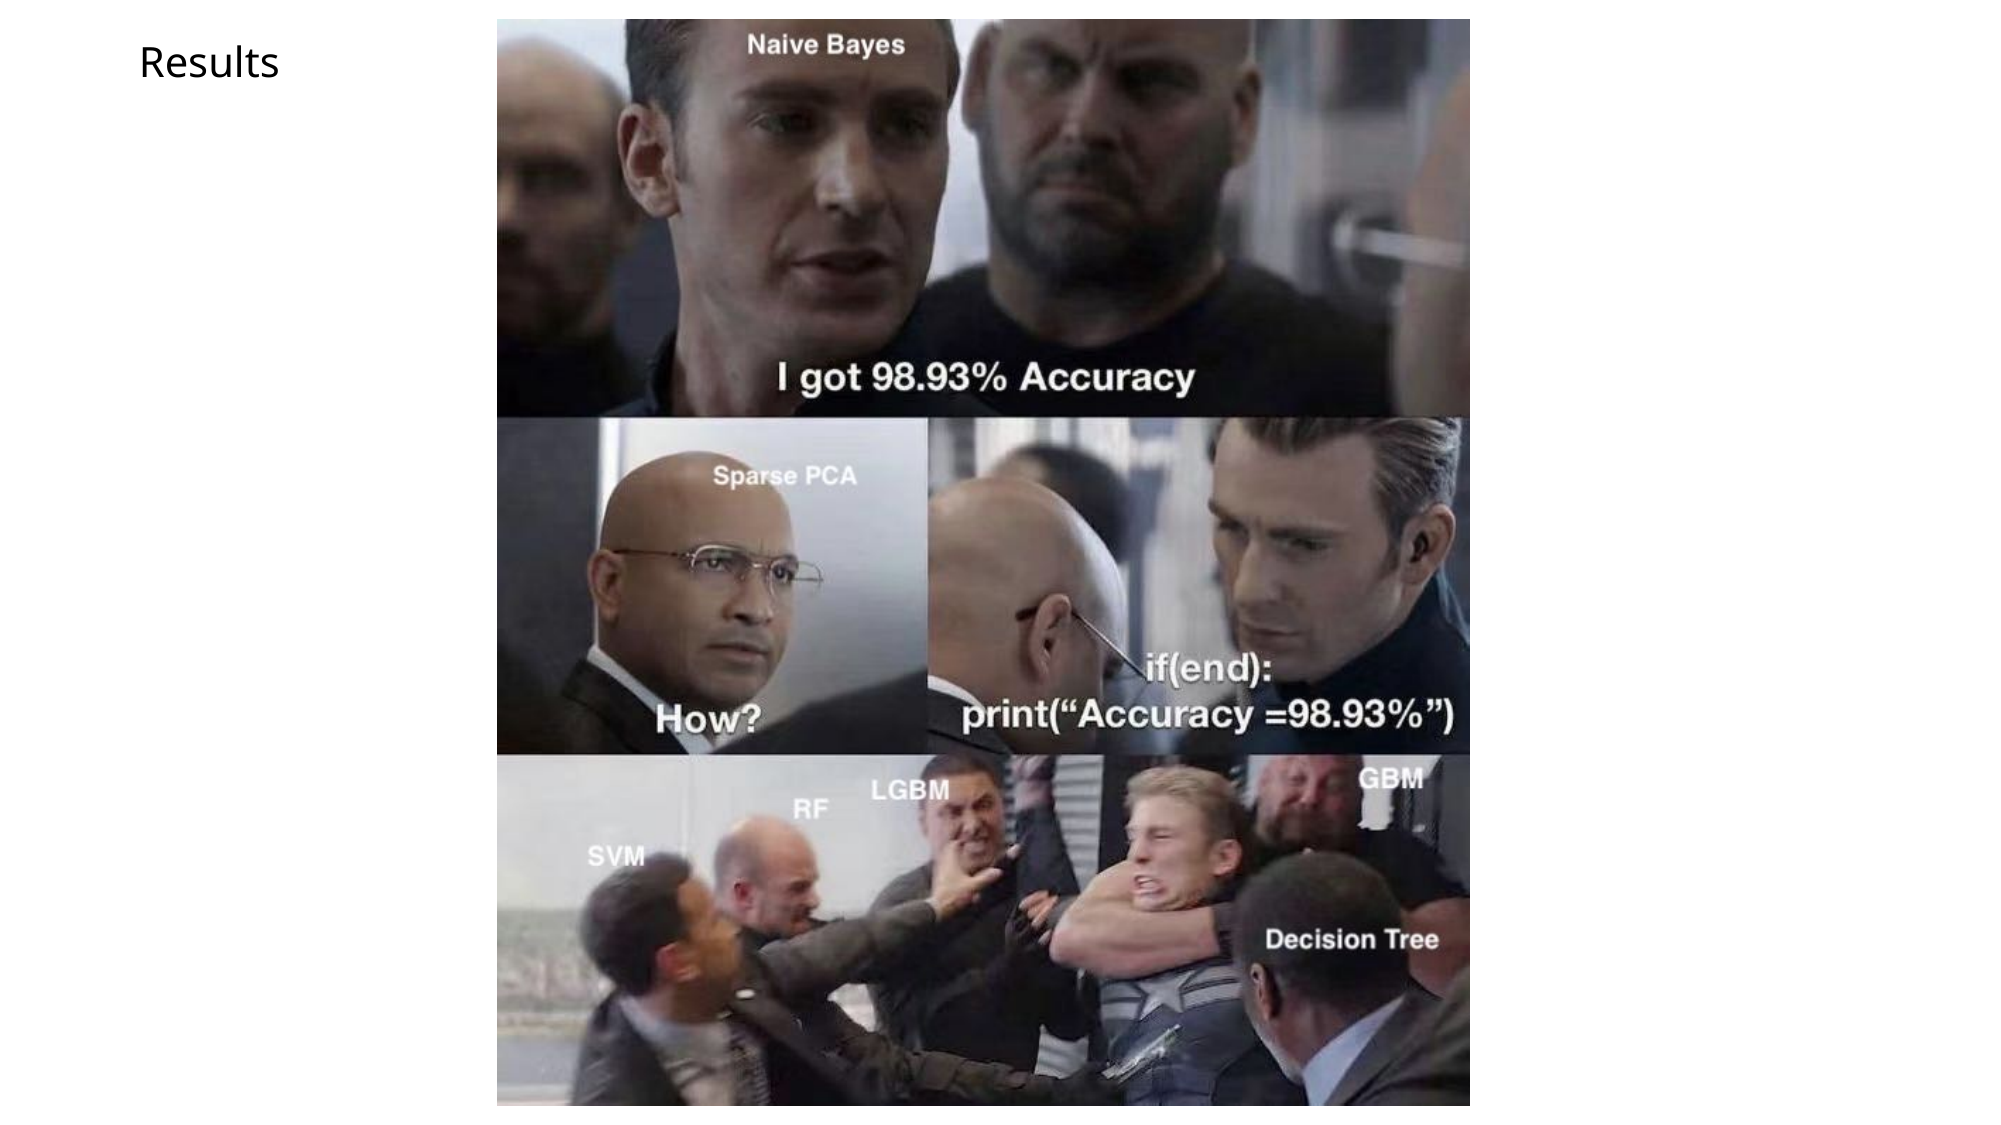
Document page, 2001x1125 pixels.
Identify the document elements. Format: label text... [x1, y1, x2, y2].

picture [497, 19, 1470, 1106]
title Results [0, 18, 419, 94]
